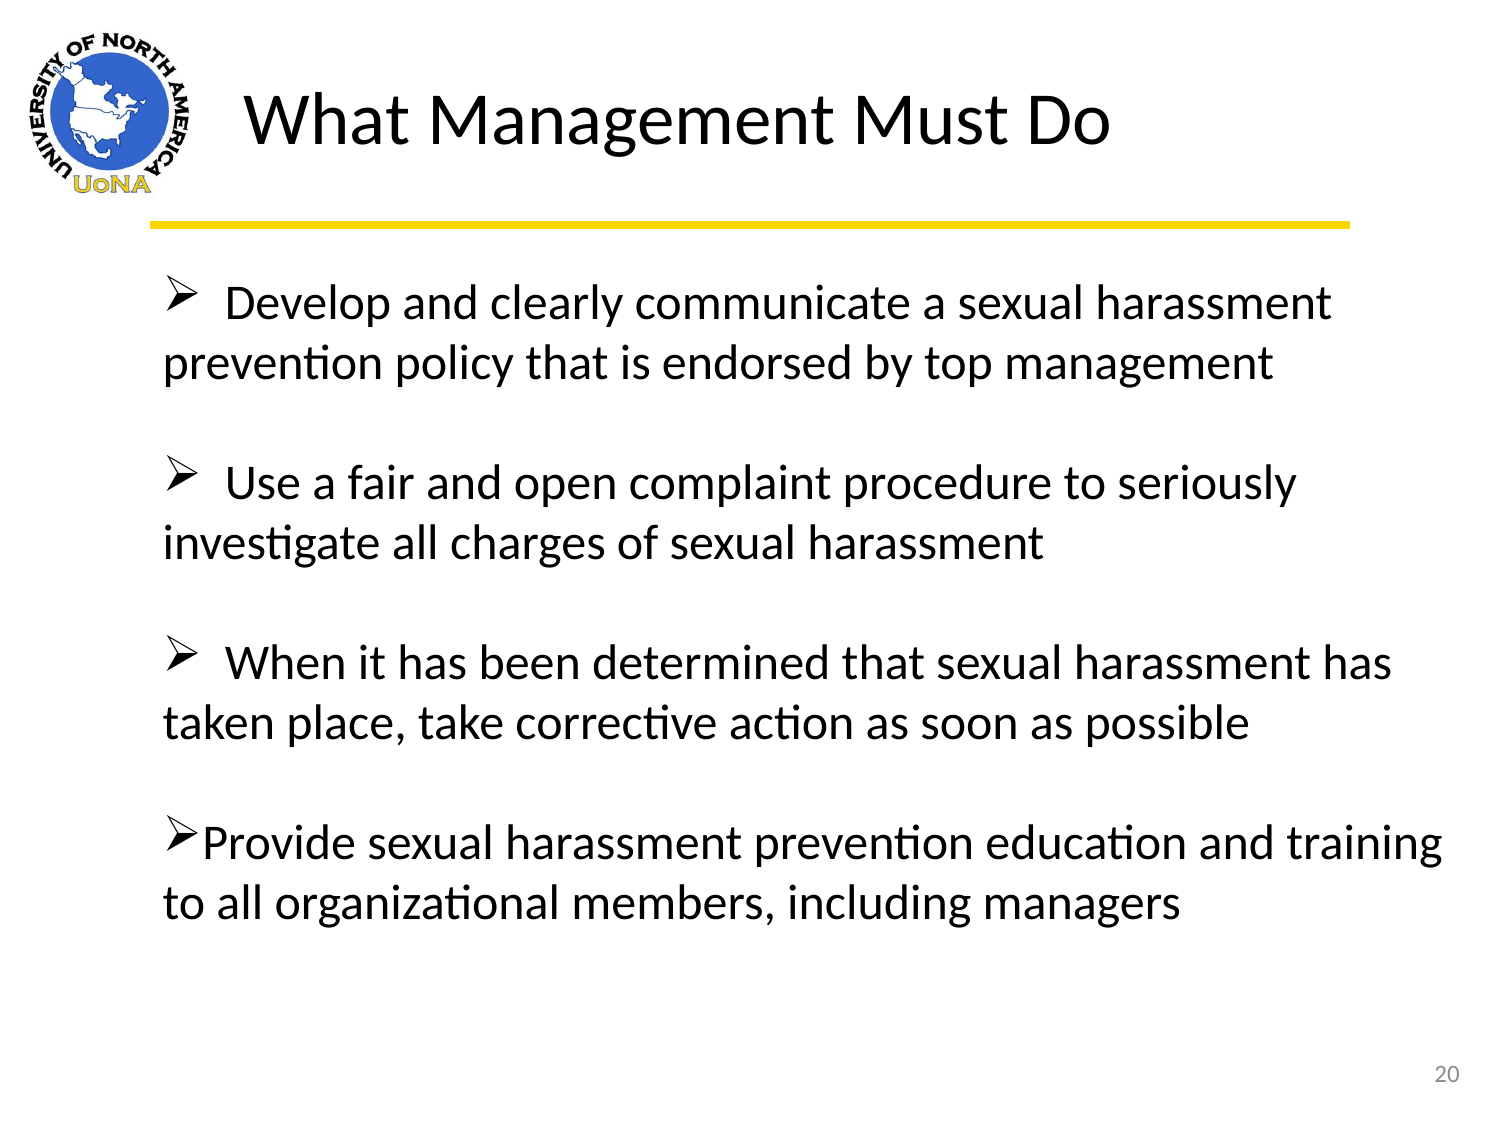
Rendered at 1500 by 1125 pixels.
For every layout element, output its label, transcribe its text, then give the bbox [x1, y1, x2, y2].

slide_number 20 [1412, 1042, 1475, 1103]
picture [19, 24, 200, 200]
text_box Develop and clearly communicate a sexual harassment prevention policy that is endorsed by top management Use a fair and open complaint procedure to seriously investigate all charges of sexual harassment When it has been determined that sexual harassment has taken place, take corrective action as soon as possible Provide sexual harassment prevention education and training to all organizational members, including managers [147, 261, 1473, 937]
text_box What Management Must Do [228, 62, 1128, 168]
